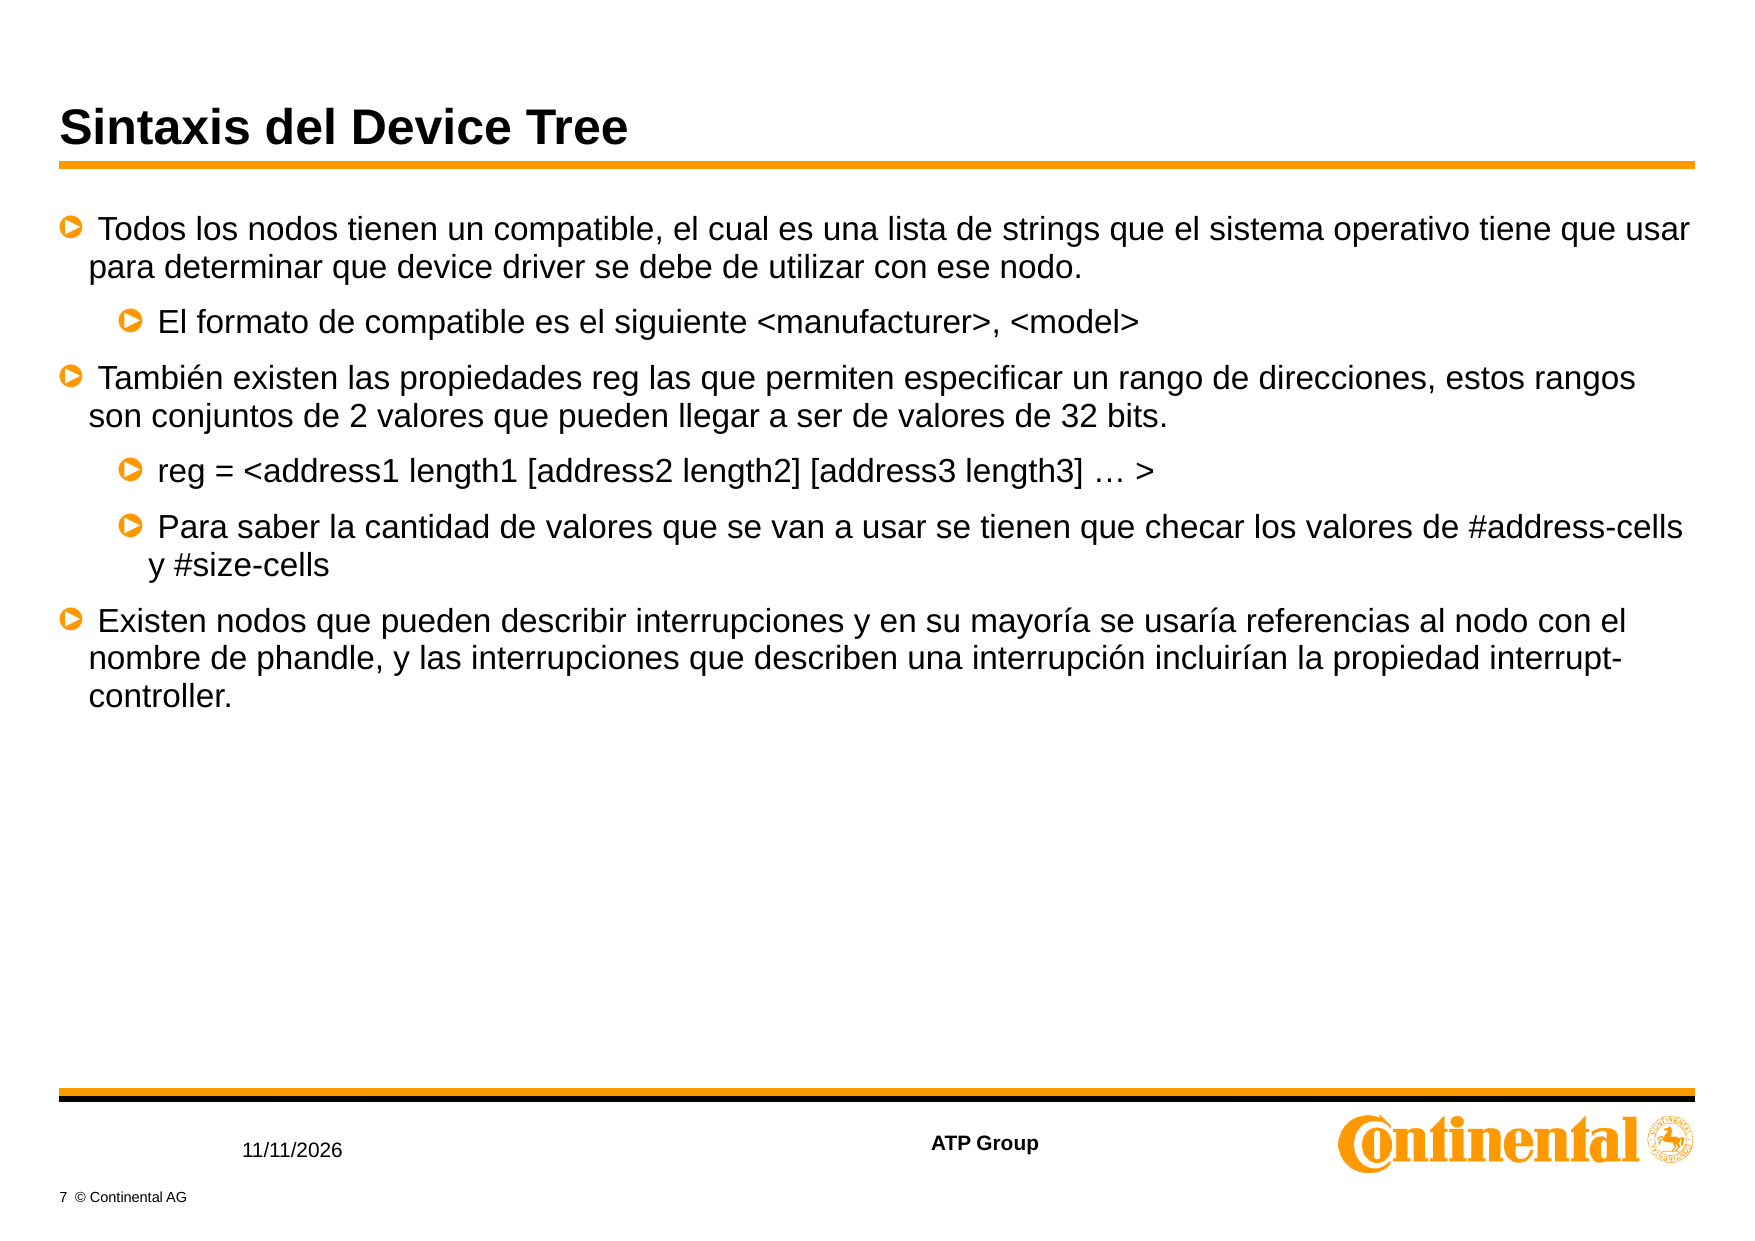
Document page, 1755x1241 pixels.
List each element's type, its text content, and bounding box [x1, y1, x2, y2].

picture [59, 161, 1695, 169]
picture [59, 364, 83, 388]
list Todos los nodos tienen un compatible, el cual es una lista de strings que el sistema operativo tiene que usar para determinar que device driver se debe de utilizar con ese nodo. El formato de compatible es el siguiente <manufacturer>, <model> También existen las propiedades reg las que permiten especificar un rango de direcciones, estos rangos son conjuntos de 2 valores que pueden llegar a ser de valores de 32 bits. reg = <address1 length1 [address2 length2] [address3 length3] … > Para saber la cantidad de valores que se van a usar se tienen que checar los valores de #address-cells y #size-cells Existen nodos que pueden describir interrupciones y en su mayoría se usaría referencias al nodo con el nombre de phandle, y las interrupciones que describen una interrupción incluirían la propiedad interrupt-controller. [59, 209, 1695, 1084]
picture [118, 513, 143, 538]
picture [1338, 1114, 1693, 1173]
title Sintaxis del Device Tree [59, 40, 1695, 155]
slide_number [87, 1129, 498, 1175]
picture [59, 1088, 1695, 1102]
footer ATP Group [707, 1121, 1264, 1194]
picture [118, 457, 143, 482]
picture [59, 607, 83, 631]
picture [118, 308, 143, 333]
picture [59, 215, 83, 239]
slide_number 7 © Continental AG [59, 1179, 615, 1207]
